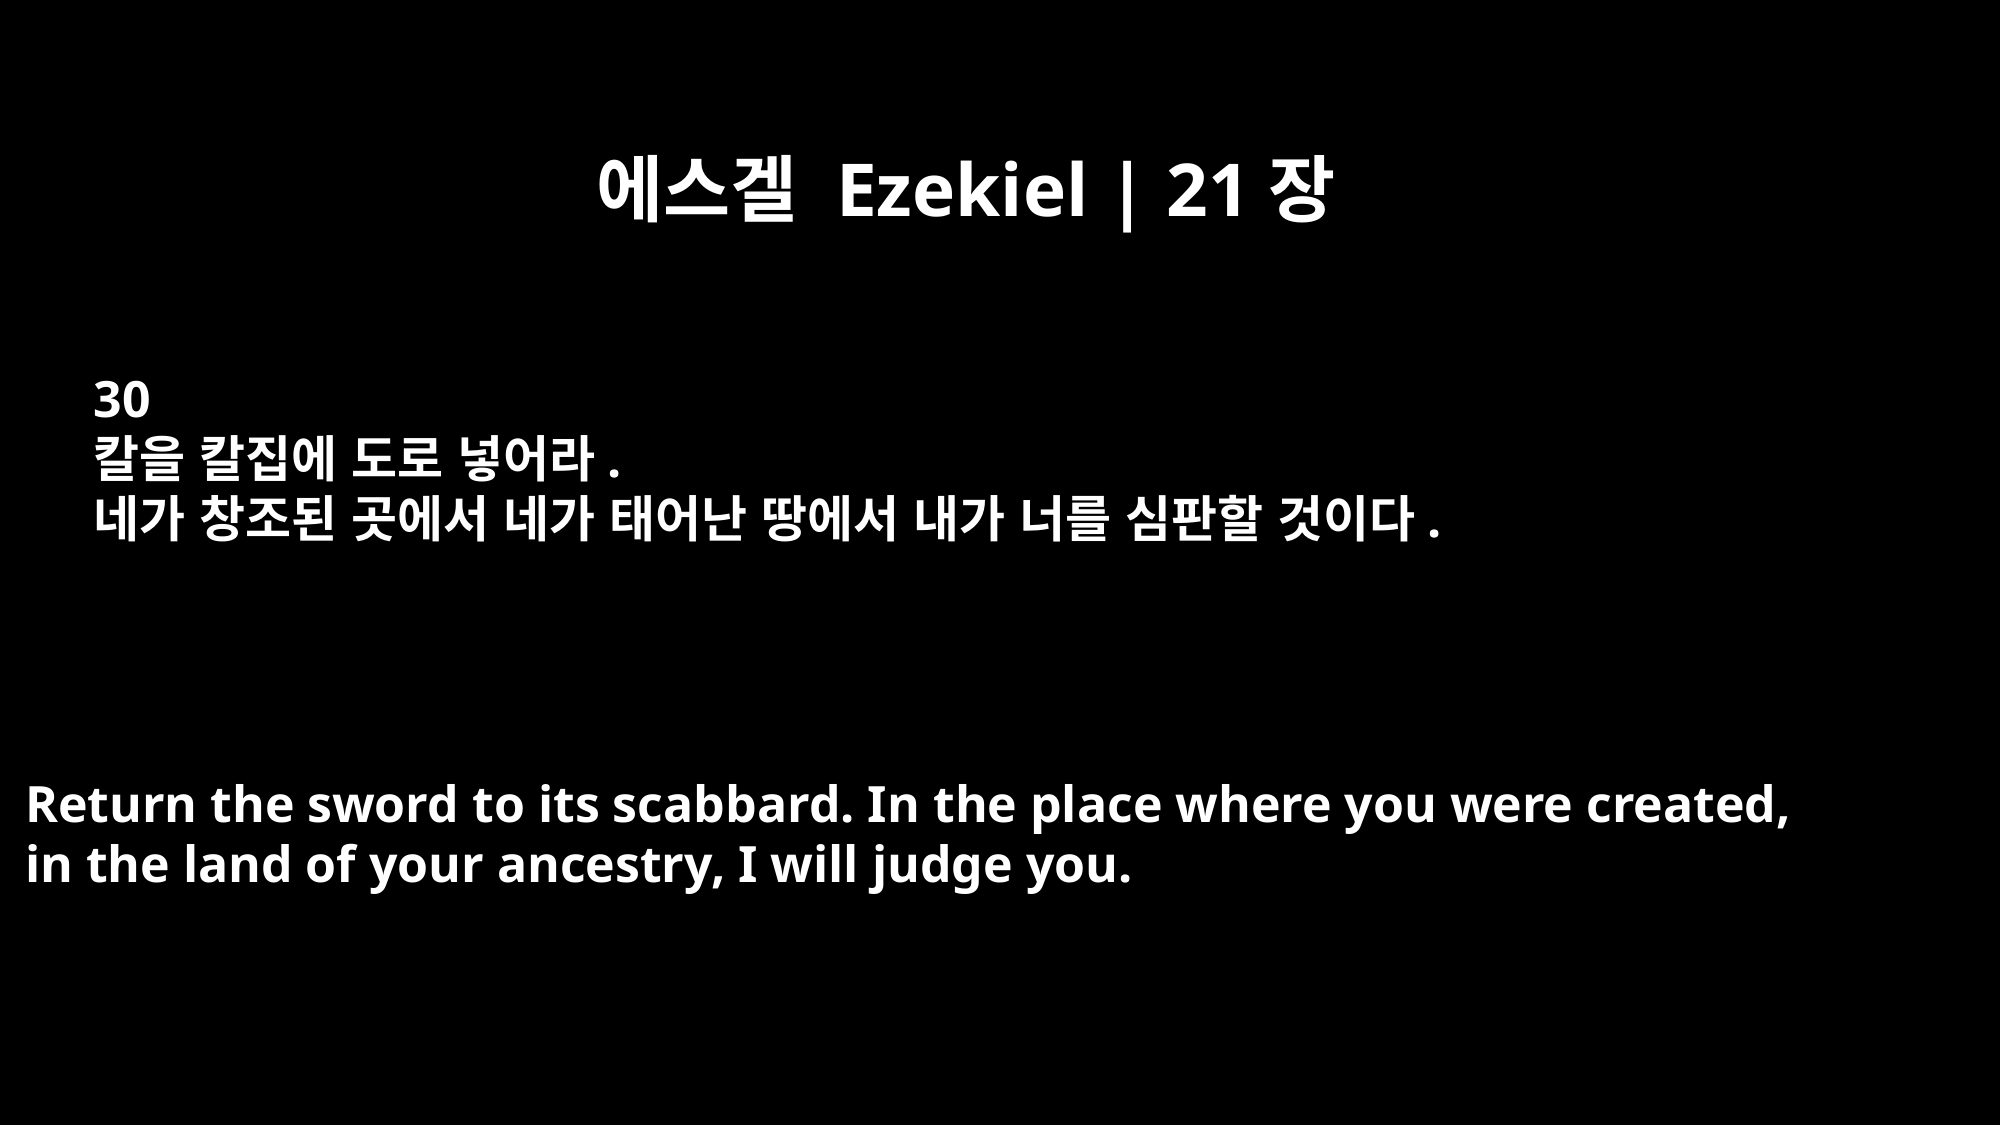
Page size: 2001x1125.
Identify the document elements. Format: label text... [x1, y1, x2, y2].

text_box Return the sword to its scabbard. In the place where you were created, in the land of your ancestry, I will judge you. [10, 764, 1820, 900]
text_box 에스겔 Ezekiel | 21장 [581, 136, 1351, 239]
text_box 30 칼을 칼집에 도로 넣어라. 네가 창조된 곳에서 네가 태어난 땅에서 내가 너를 심판할 것이다. [78, 359, 1457, 555]
